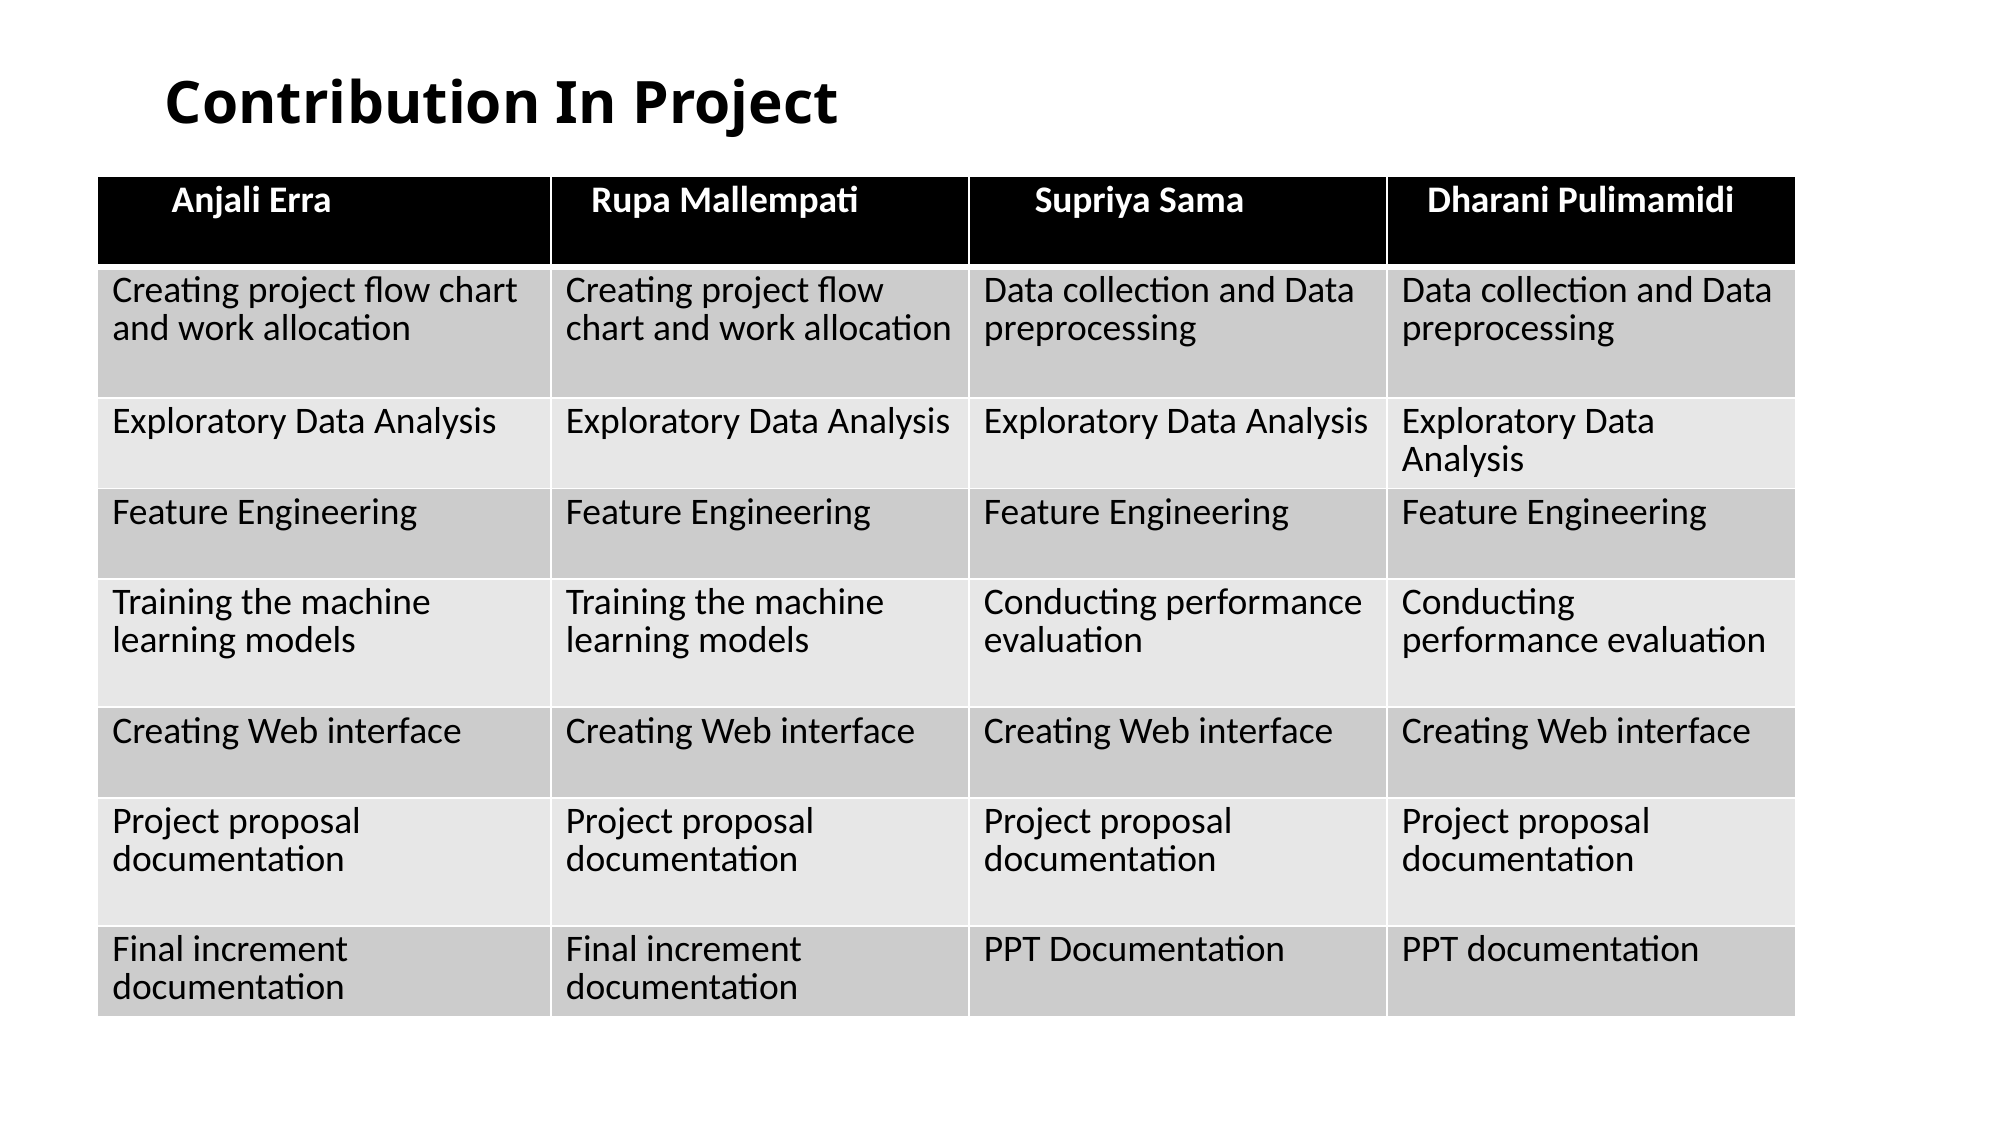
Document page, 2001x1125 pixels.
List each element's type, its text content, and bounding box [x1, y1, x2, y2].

table_cell PPT documentation [1388, 927, 1795, 1016]
table_cell Creating Web interface [552, 708, 968, 797]
table_cell Creating Web interface [970, 708, 1386, 797]
table_header Dharani Pulimamidi [1388, 177, 1795, 264]
title Contribution In Project [149, 65, 1849, 145]
table_cell Data collection and Data preprocessing [1388, 270, 1795, 397]
table_cell Feature Engineering [552, 489, 968, 578]
table_cell Final increment documentation [98, 927, 550, 1016]
table_cell Conducting performance evaluation [970, 580, 1386, 706]
table_cell PPT Documentation [970, 927, 1386, 1016]
table_cell Data collection and Data preprocessing [970, 270, 1386, 397]
table_cell Final increment documentation [552, 927, 968, 1016]
table_cell Project proposal documentation [552, 799, 968, 925]
table_header Supriya Sama [970, 177, 1386, 264]
table_cell Feature Engineering [98, 489, 550, 578]
table_cell Creating project flow chart and work allocation [98, 270, 550, 397]
table_cell Creating project flow chart and work allocation [552, 270, 968, 397]
table_cell Project proposal documentation [970, 799, 1386, 925]
table_cell Conducting performance evaluation [1388, 580, 1795, 706]
table_cell Feature Engineering [970, 489, 1386, 578]
table_cell Exploratory Data Analysis [1388, 399, 1795, 488]
table_cell Exploratory Data Analysis [98, 399, 550, 488]
table_header Anjali Erra [98, 177, 550, 264]
table_cell Training the machine learning models [98, 580, 550, 706]
table_cell Project proposal documentation [1388, 799, 1795, 925]
table_cell Training the machine learning models [552, 580, 968, 706]
table_cell Creating Web interface [98, 708, 550, 797]
table_cell Project proposal documentation [98, 799, 550, 925]
table_cell Exploratory Data Analysis [552, 399, 968, 488]
table_cell Exploratory Data Analysis [970, 399, 1386, 488]
table_header Rupa Mallempati [552, 177, 968, 264]
table_cell Creating Web interface [1388, 708, 1795, 797]
table_cell Feature Engineering [1388, 489, 1795, 578]
